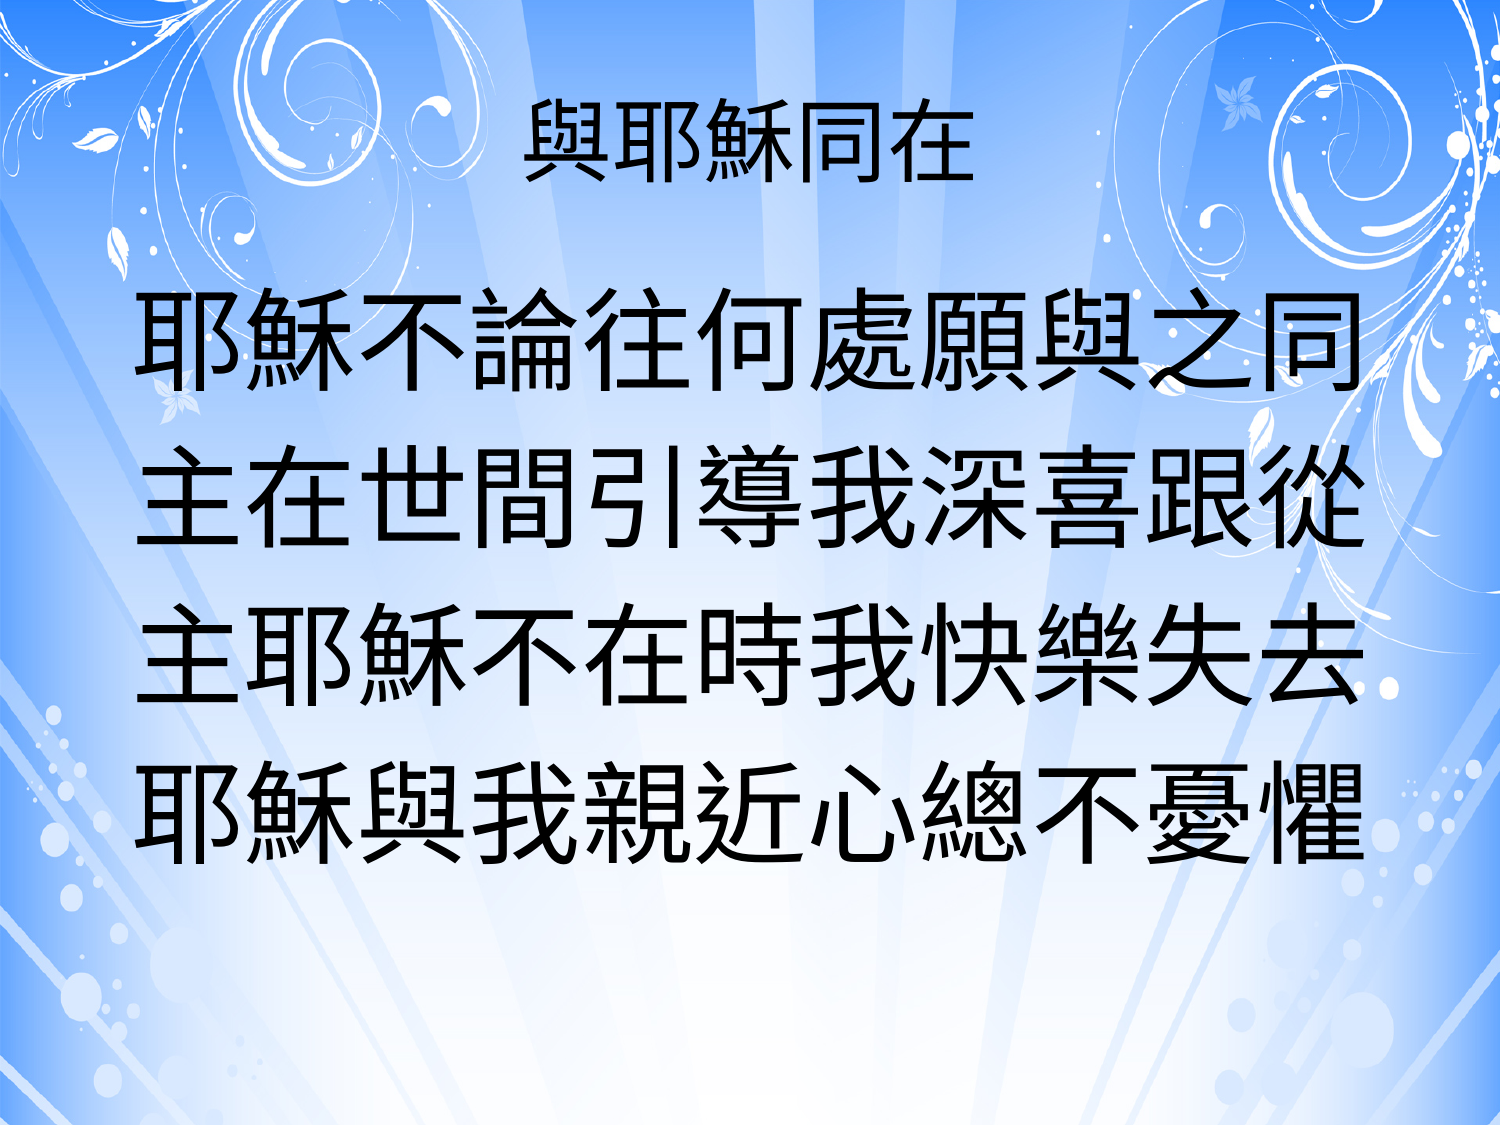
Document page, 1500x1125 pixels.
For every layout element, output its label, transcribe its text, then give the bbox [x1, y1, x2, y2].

picture [0, 0, 1500, 1125]
list 耶穌不論往何處願與之同 主在世間引導我深喜跟從 主耶穌不在時我快樂失去 耶穌與我親近心總不憂懼 [74, 262, 1426, 1006]
title 與耶穌同在 [74, 44, 1426, 233]
